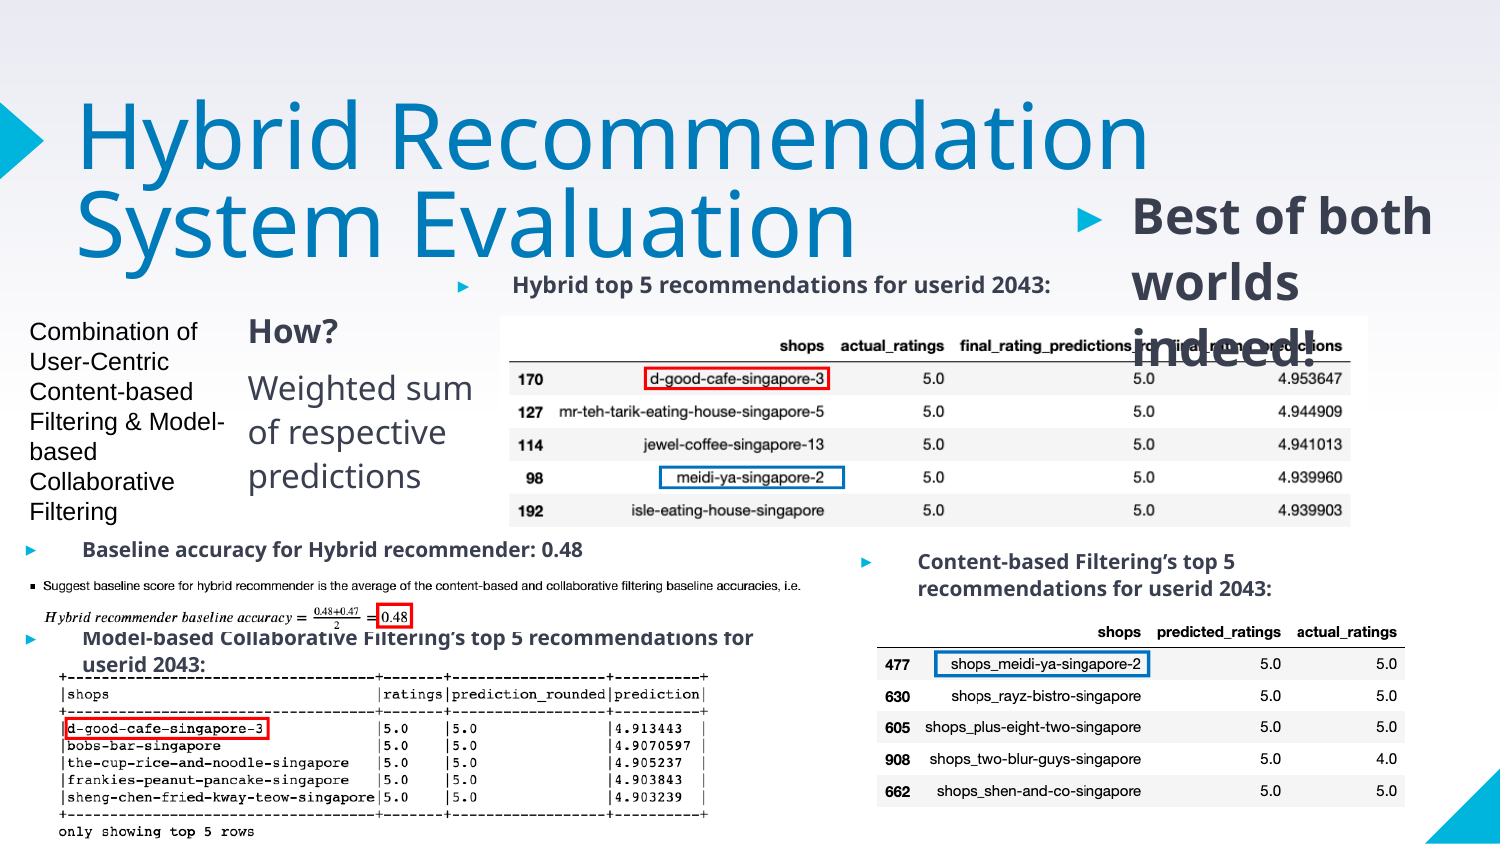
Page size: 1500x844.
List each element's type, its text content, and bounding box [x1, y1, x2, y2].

text_box Model-based Collaborative Filtering’s top 5 recommendations for userid 2043: [7, 622, 805, 677]
list Best of both worlds indeed! [1056, 178, 1478, 260]
picture [870, 601, 1409, 813]
text_box How? Weighted sum of respective predictions [247, 306, 510, 522]
text_box Baseline accuracy for Hybrid recommender: 0.48 [7, 533, 805, 588]
text_box Content-based Filtering’s top 5 recommendations for userid 2043: [842, 545, 1387, 613]
picture [500, 316, 1369, 534]
picture [23, 573, 821, 632]
picture [51, 667, 718, 844]
title Hybrid Recommendation System Evaluation [75, 99, 1409, 277]
text_box Hybrid top 5 recommendations for userid 2043: [437, 268, 1067, 314]
text_box Combination of User-Centric Content-based Filtering & Model-based Collaborative Filtering [14, 308, 247, 533]
